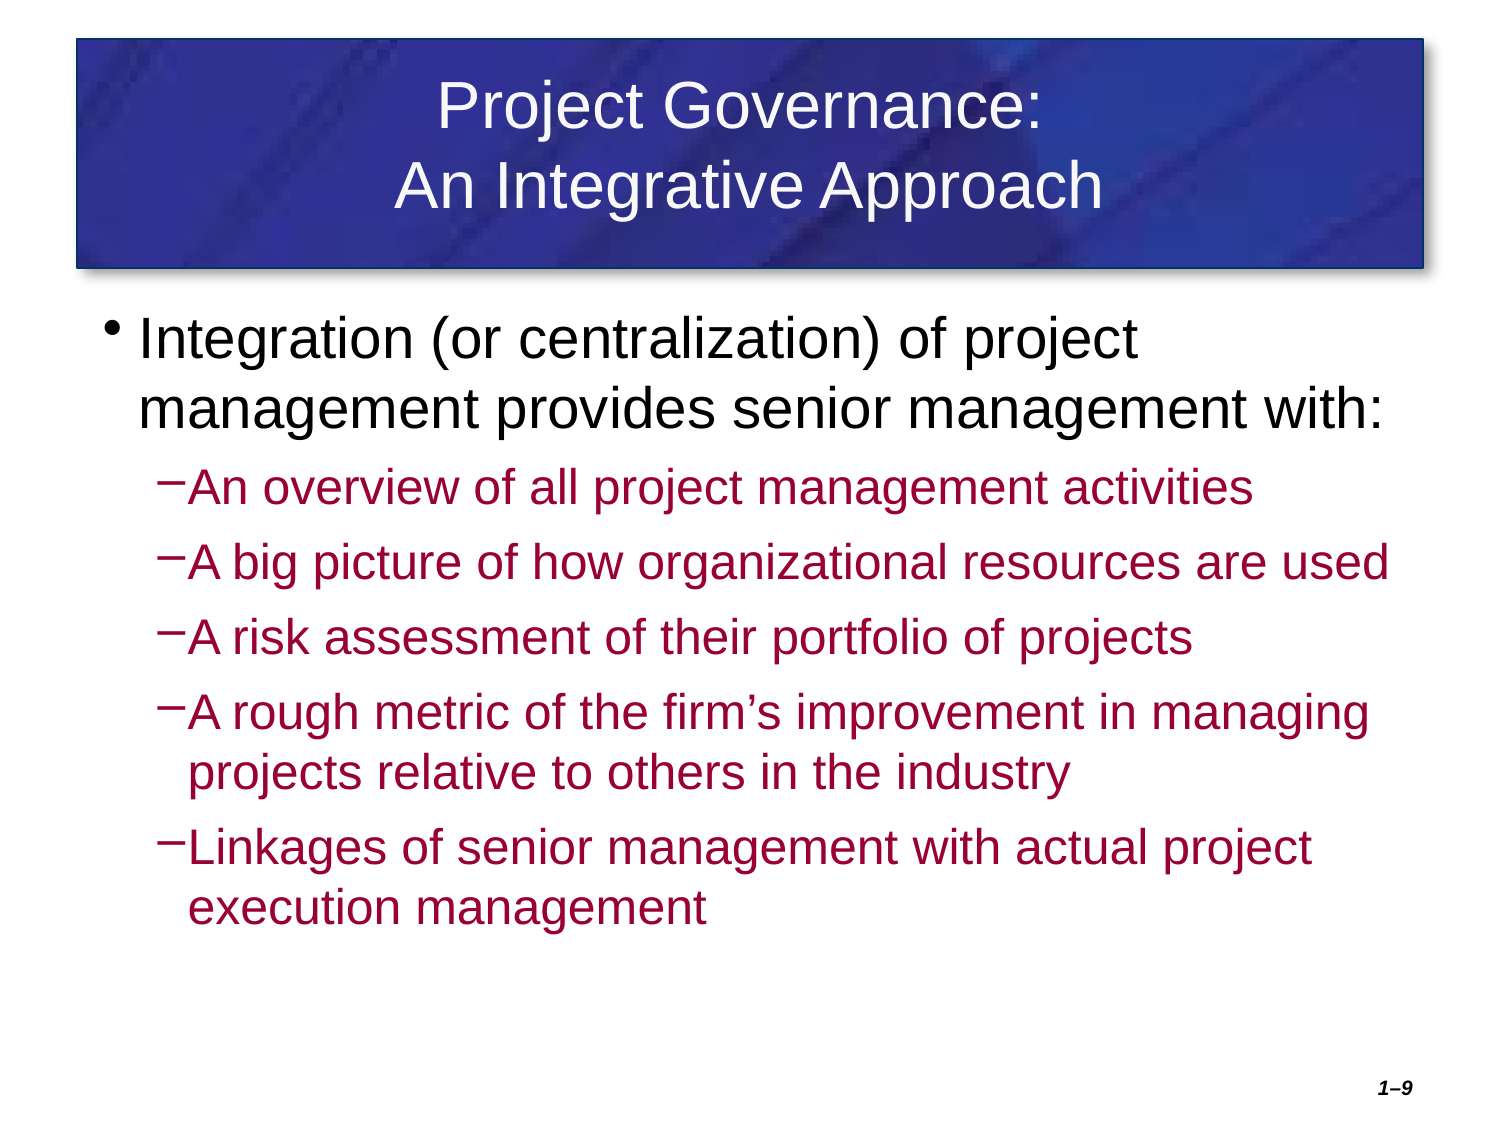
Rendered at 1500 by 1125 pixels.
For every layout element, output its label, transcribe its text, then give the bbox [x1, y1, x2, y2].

slide_number 1–9 [1065, 1074, 1413, 1100]
title Project Governance: An Integrative Approach [76, 38, 1424, 269]
list Integration (or centralization) of project management provides senior management with: An overview of all project management activities A big picture of how organizational resources are used A risk assessment of their portfolio of projects A rough metric of the firm’s improvement in managing projects relative to others in the industry Linkages of senior management with actual project execution management [87, 292, 1413, 1000]
